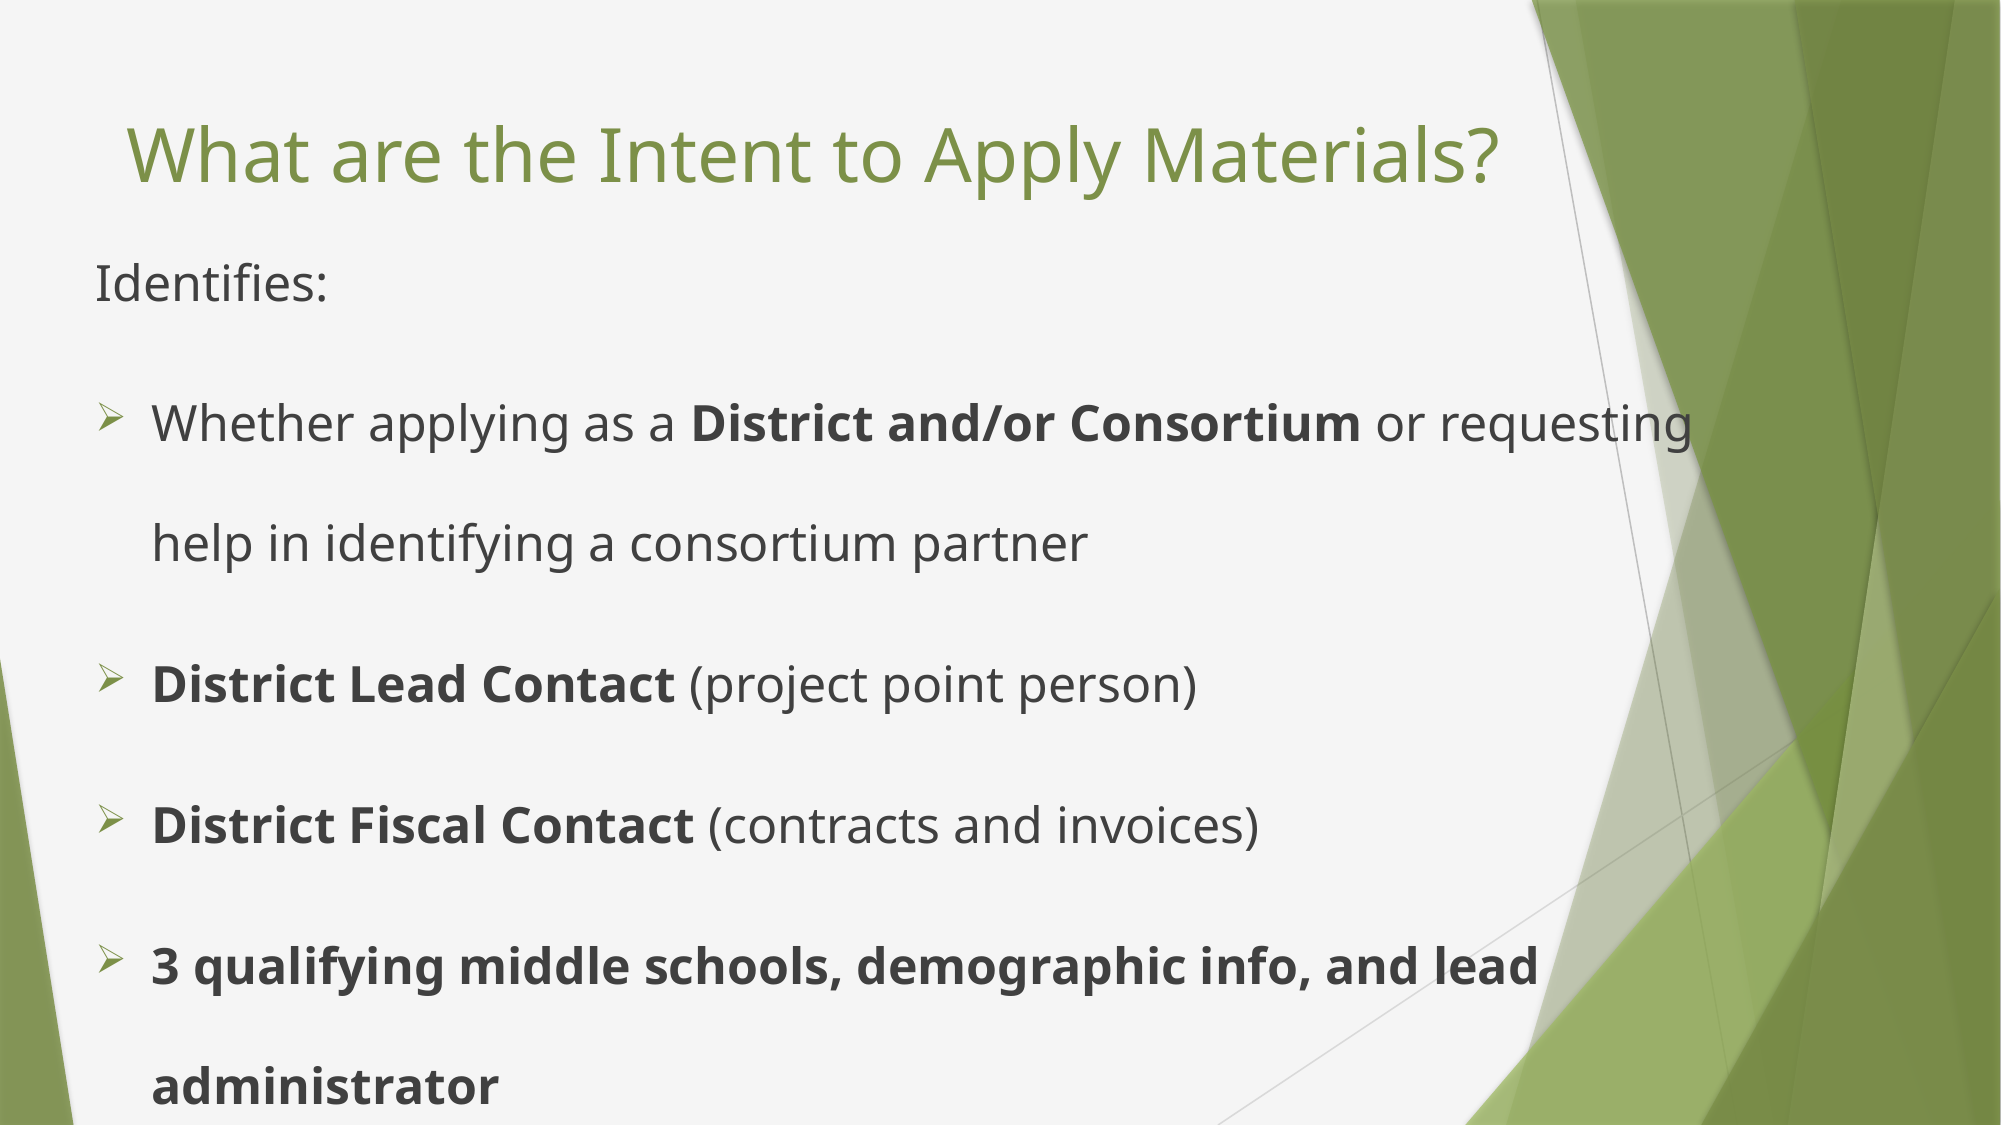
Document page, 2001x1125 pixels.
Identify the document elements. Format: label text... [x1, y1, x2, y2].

title What are the Intent to Apply Materials? [111, 99, 1522, 243]
list Identifies: Whether applying as a District and/or Consortium or requesting help in identifying a consortium partner District Lead Contact (project point person) District Fiscal Contact (contracts and invoices) 3 qualifying middle schools, demographic info, and lead administrator [80, 243, 1808, 967]
